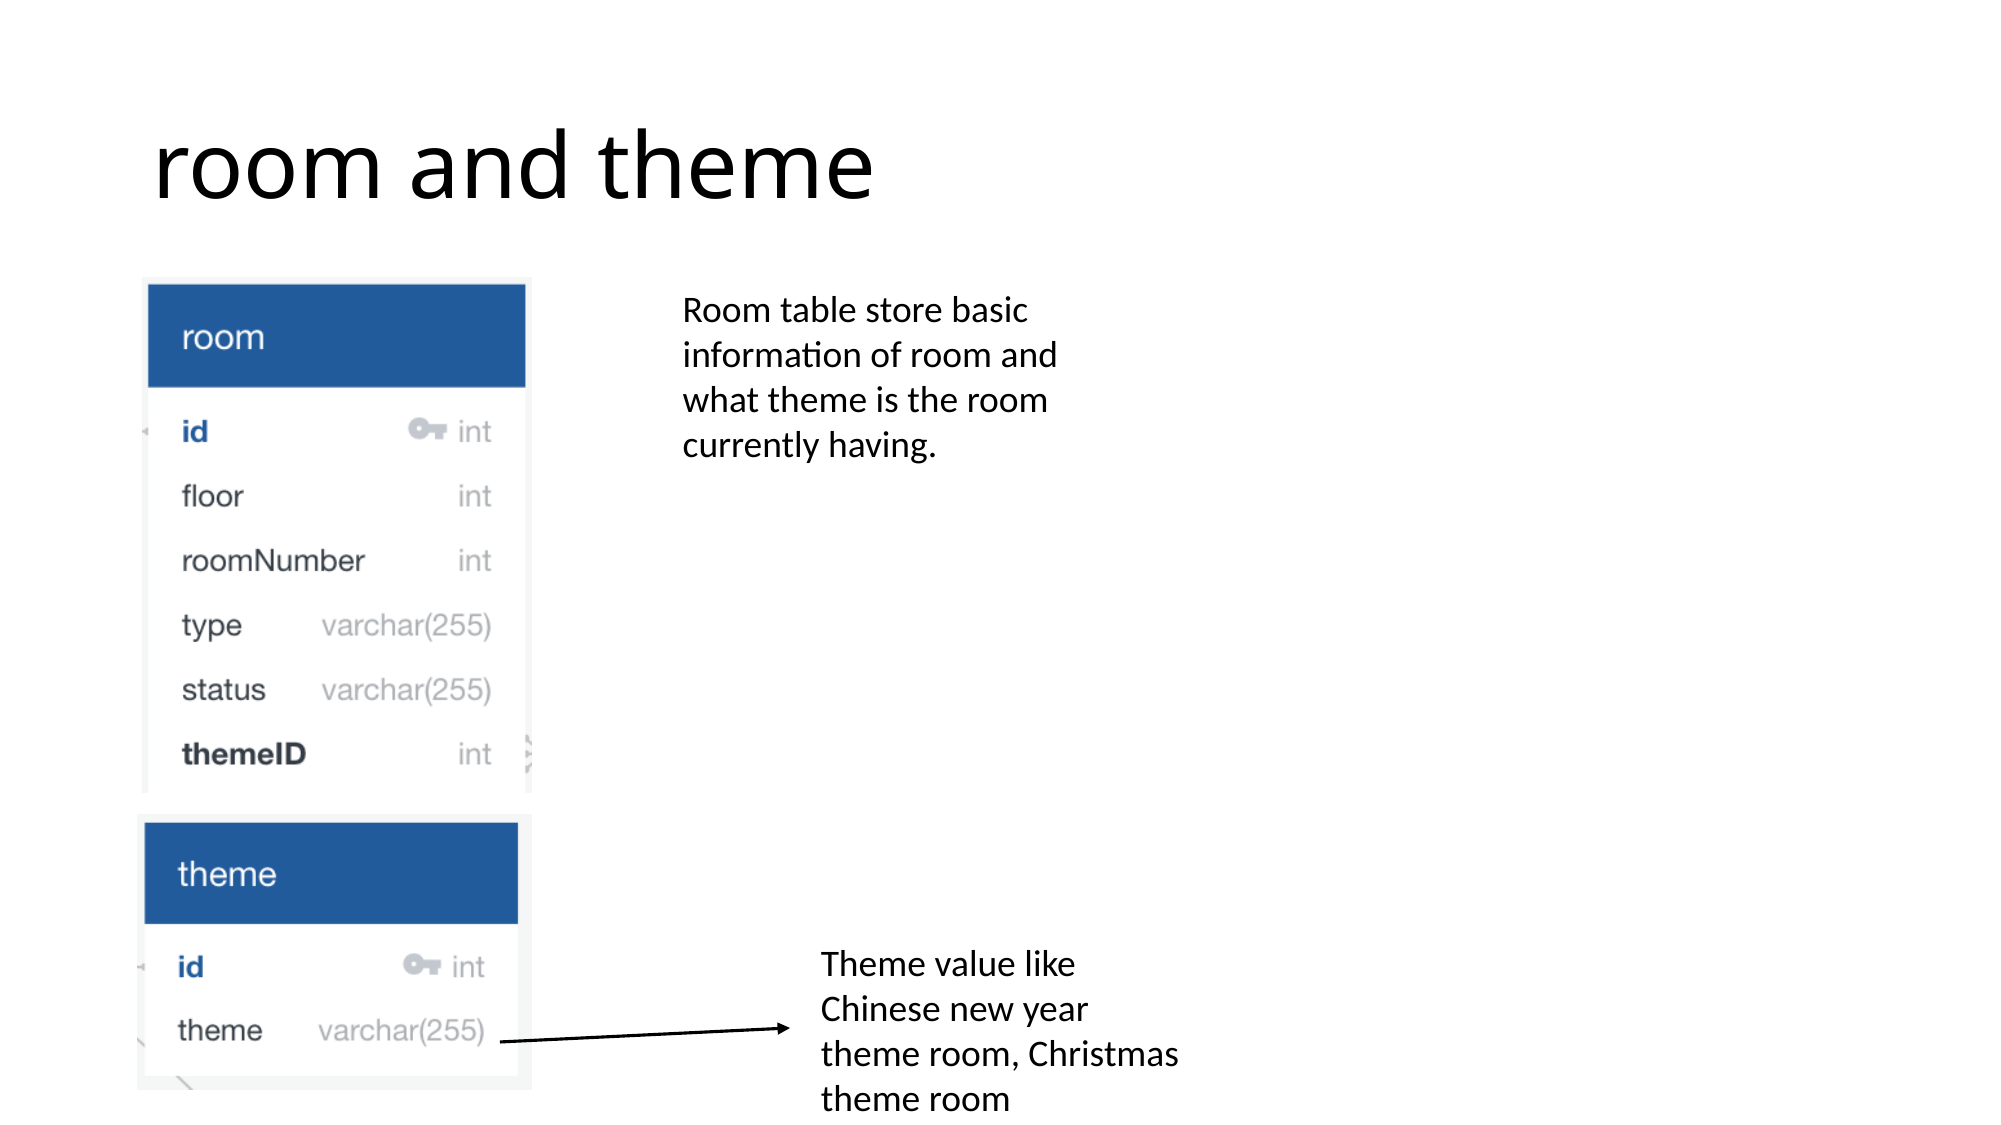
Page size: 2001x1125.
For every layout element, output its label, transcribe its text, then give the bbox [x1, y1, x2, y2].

text_box Theme value like Chinese new year theme room, Christmas theme room [805, 931, 1210, 1125]
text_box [499, 1027, 791, 1042]
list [142, 277, 532, 793]
picture [137, 814, 532, 1090]
text_box Room table store basic information of room and what theme is the room currently having. [667, 277, 1134, 472]
title room and theme [137, 59, 1863, 278]
